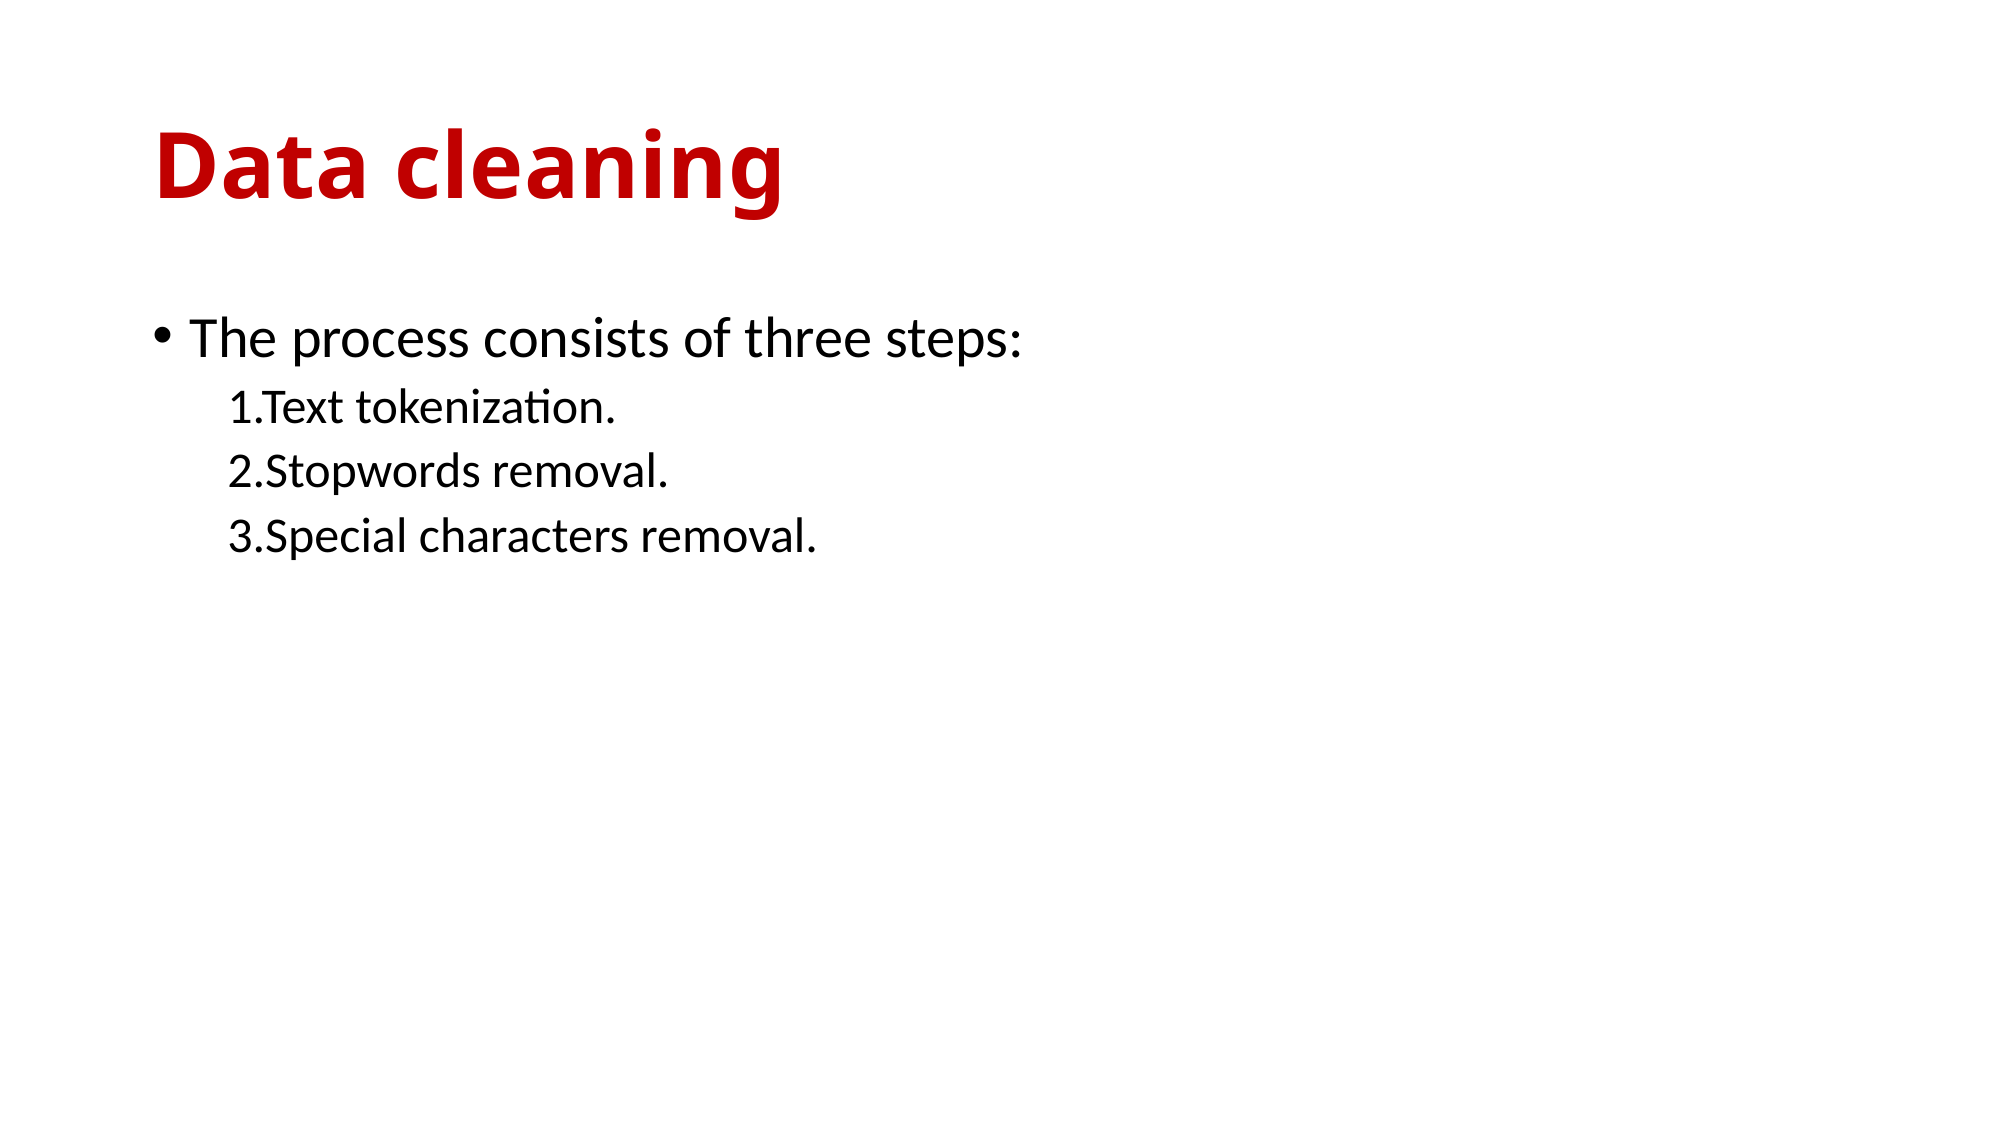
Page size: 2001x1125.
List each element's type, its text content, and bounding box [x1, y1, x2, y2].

title Data cleaning [137, 59, 1863, 278]
list The process consists of three steps: 1.Text tokenization. 2.Stopwords removal. 3.Special characters removal. [137, 299, 1863, 1066]
